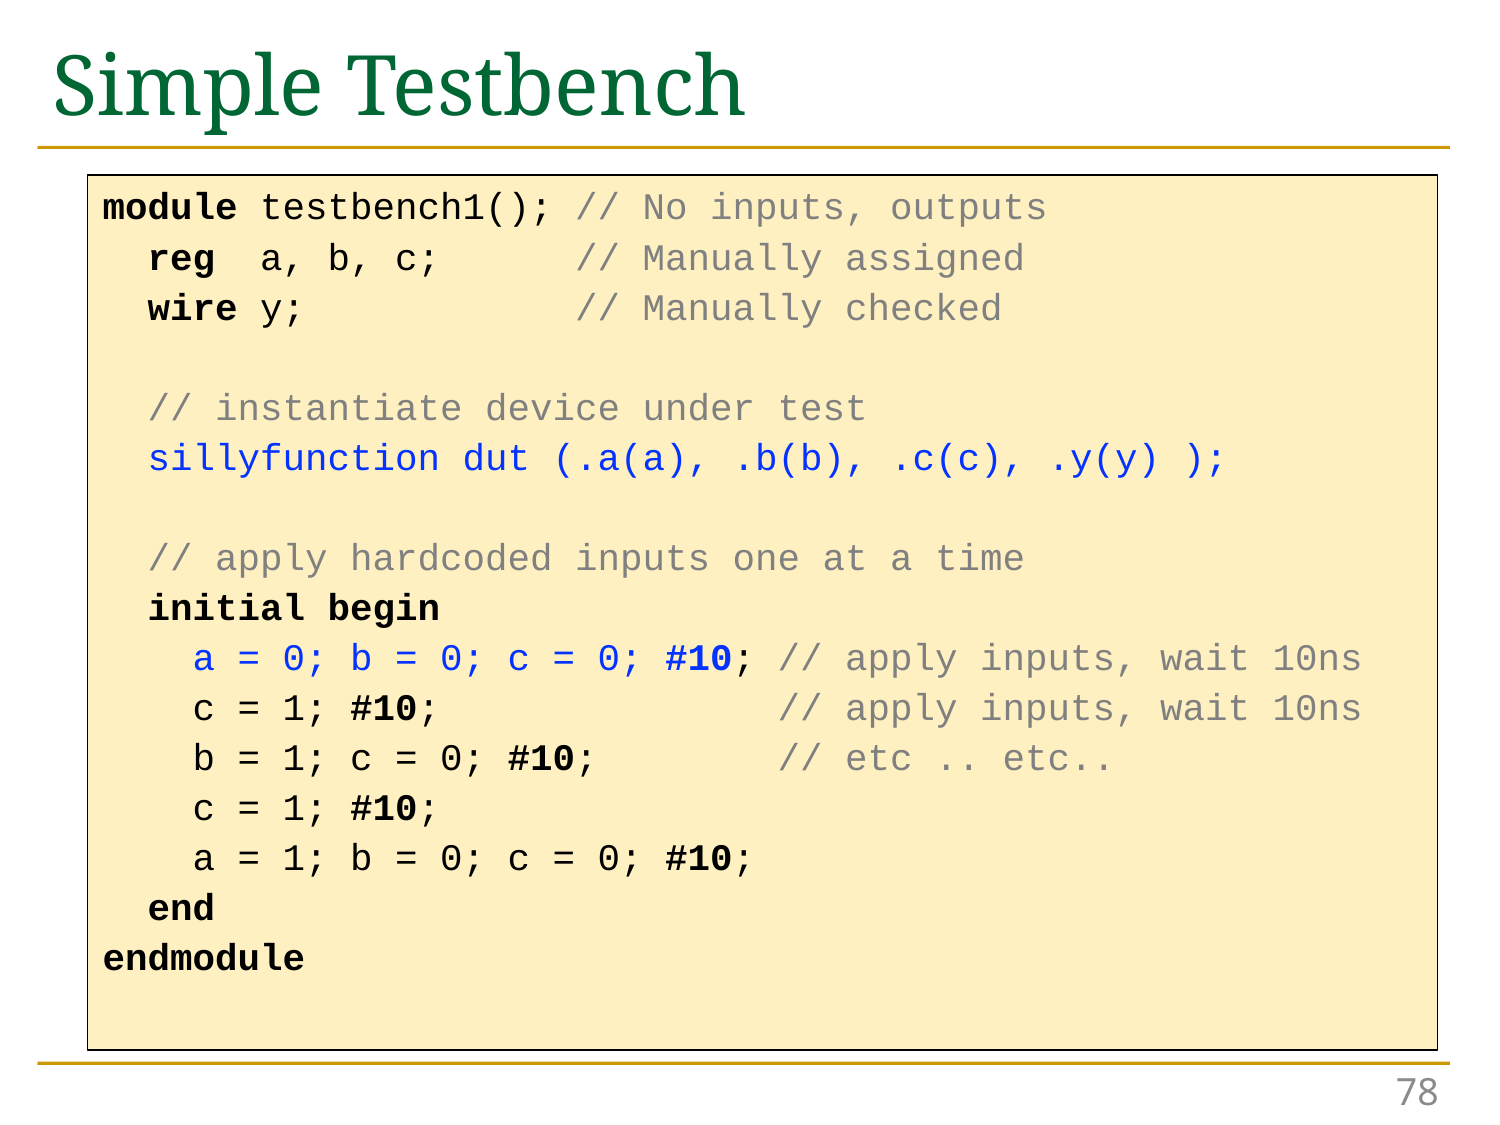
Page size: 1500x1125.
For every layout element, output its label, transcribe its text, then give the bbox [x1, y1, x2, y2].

text_box module testbench1(); // No inputs, outputs reg a, b, c; // Manually assigned wire y; // Manually checked // instantiate device under test sillyfunction dut (.a(a), .b(b), .c(c), .y(y) ); // apply hardcoded inputs one at a time initial begin a = 0; b = 0; c = 0; #10; // apply inputs, wait 10ns c = 1; #10; // apply inputs, wait 10ns b = 1; c = 0; #10; // etc .. etc.. c = 1; #10; a = 1; b = 0; c = 0; #10; end endmodule [87, 174, 1438, 1050]
slide_number 78 [1116, 1063, 1454, 1124]
title Simple Testbench [37, 24, 1450, 200]
